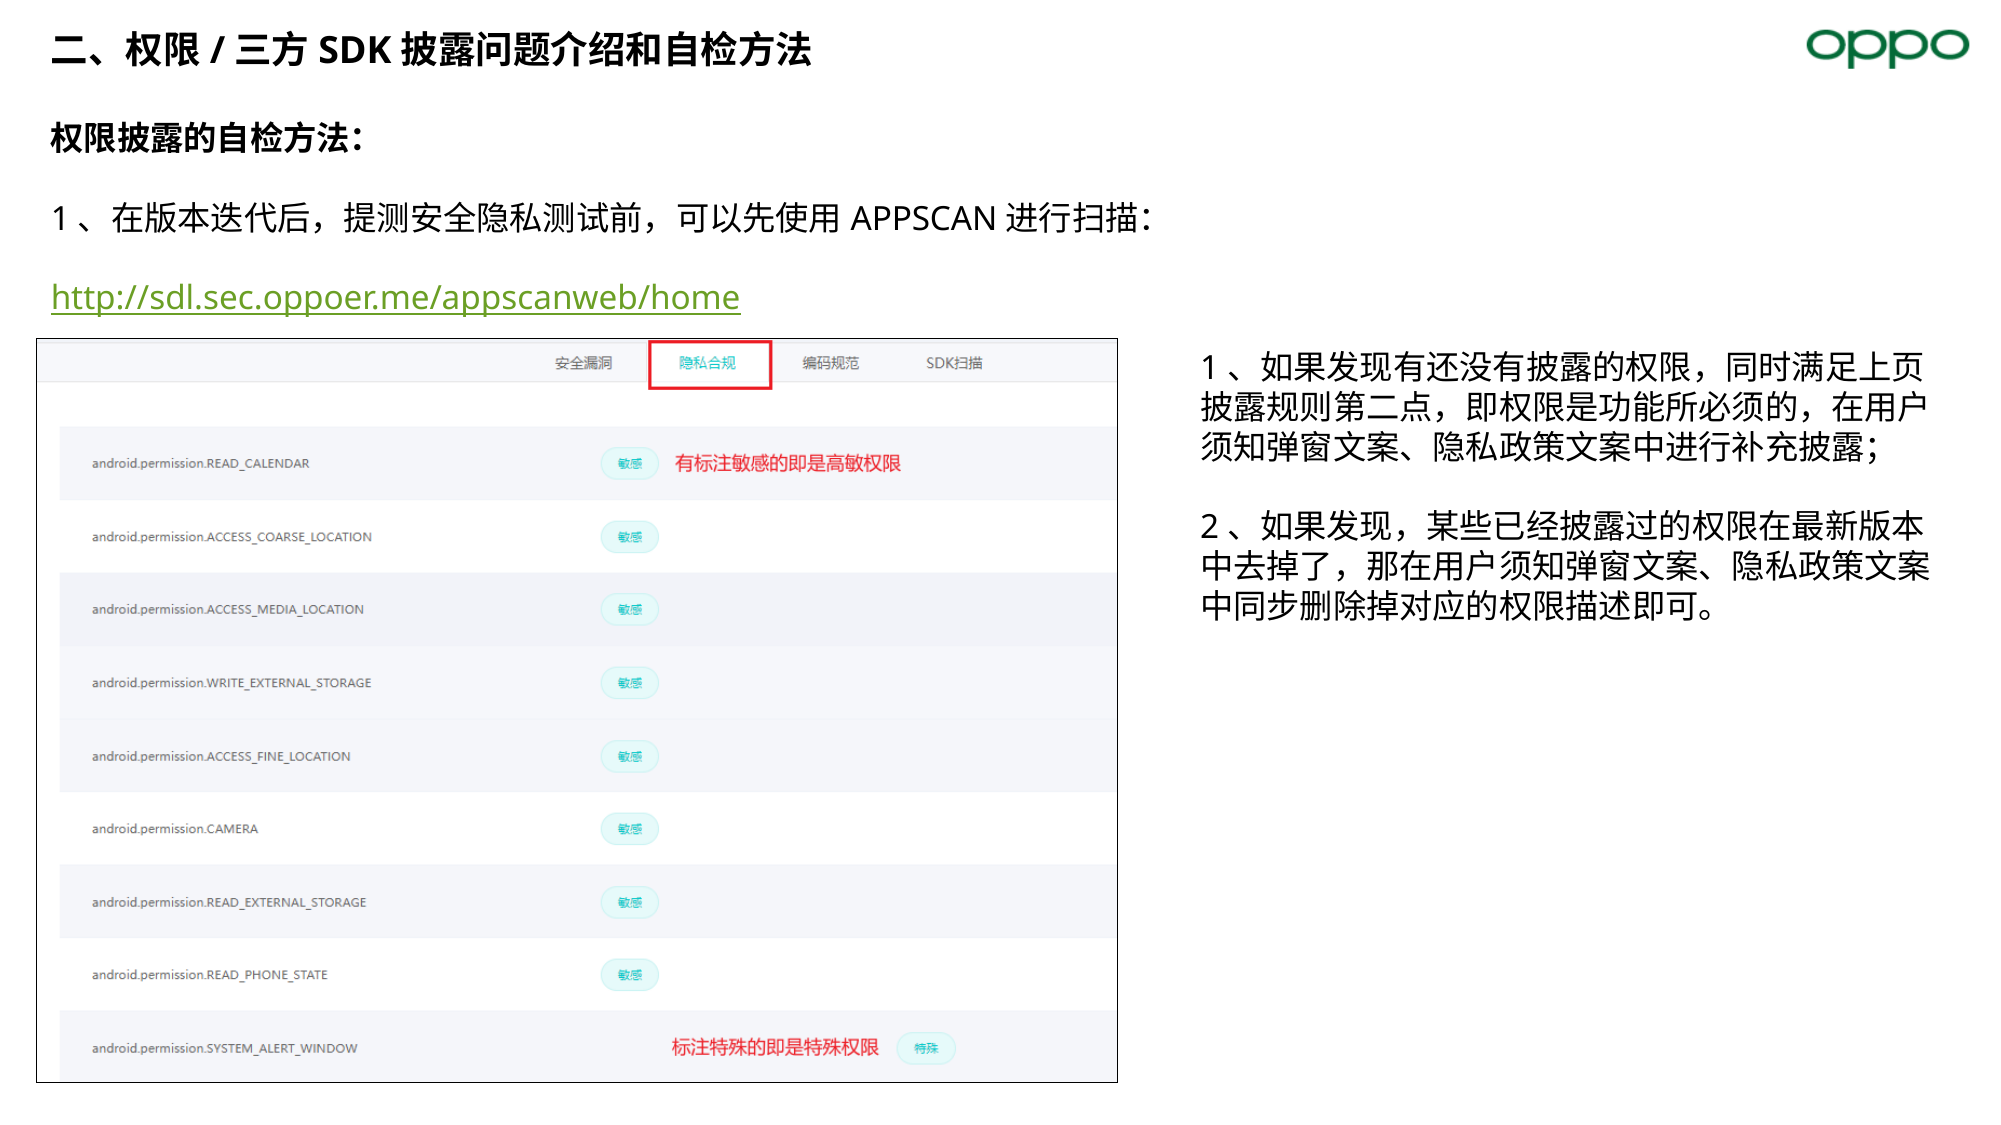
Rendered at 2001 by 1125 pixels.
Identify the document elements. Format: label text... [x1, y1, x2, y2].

text_box 权限披露的自检方法： 1、在版本迭代后，提测安全隐私测试前，可以先使用APPSCAN进行扫描： http://sdl.sec.oppoer.me/appscanweb/home [36, 109, 1765, 440]
text_box 二、权限/三方SDK披露问题介绍和自检方法 [36, 18, 1705, 79]
text_box 1、如果发现有还没有披露的权限，同时满足上页披露规则第二点，即权限是功能所必须的，在用户须知弹窗文案、隐私政策文案中进行补充披露； 2、如果发现，某些已经披露过的权限在最新版本中去掉了，那在用户须知弹窗文案、隐私政策文案中同步删除掉对应的权限描述即可。 [1185, 338, 1965, 633]
picture [1783, 16, 1982, 79]
picture [36, 338, 1118, 1083]
